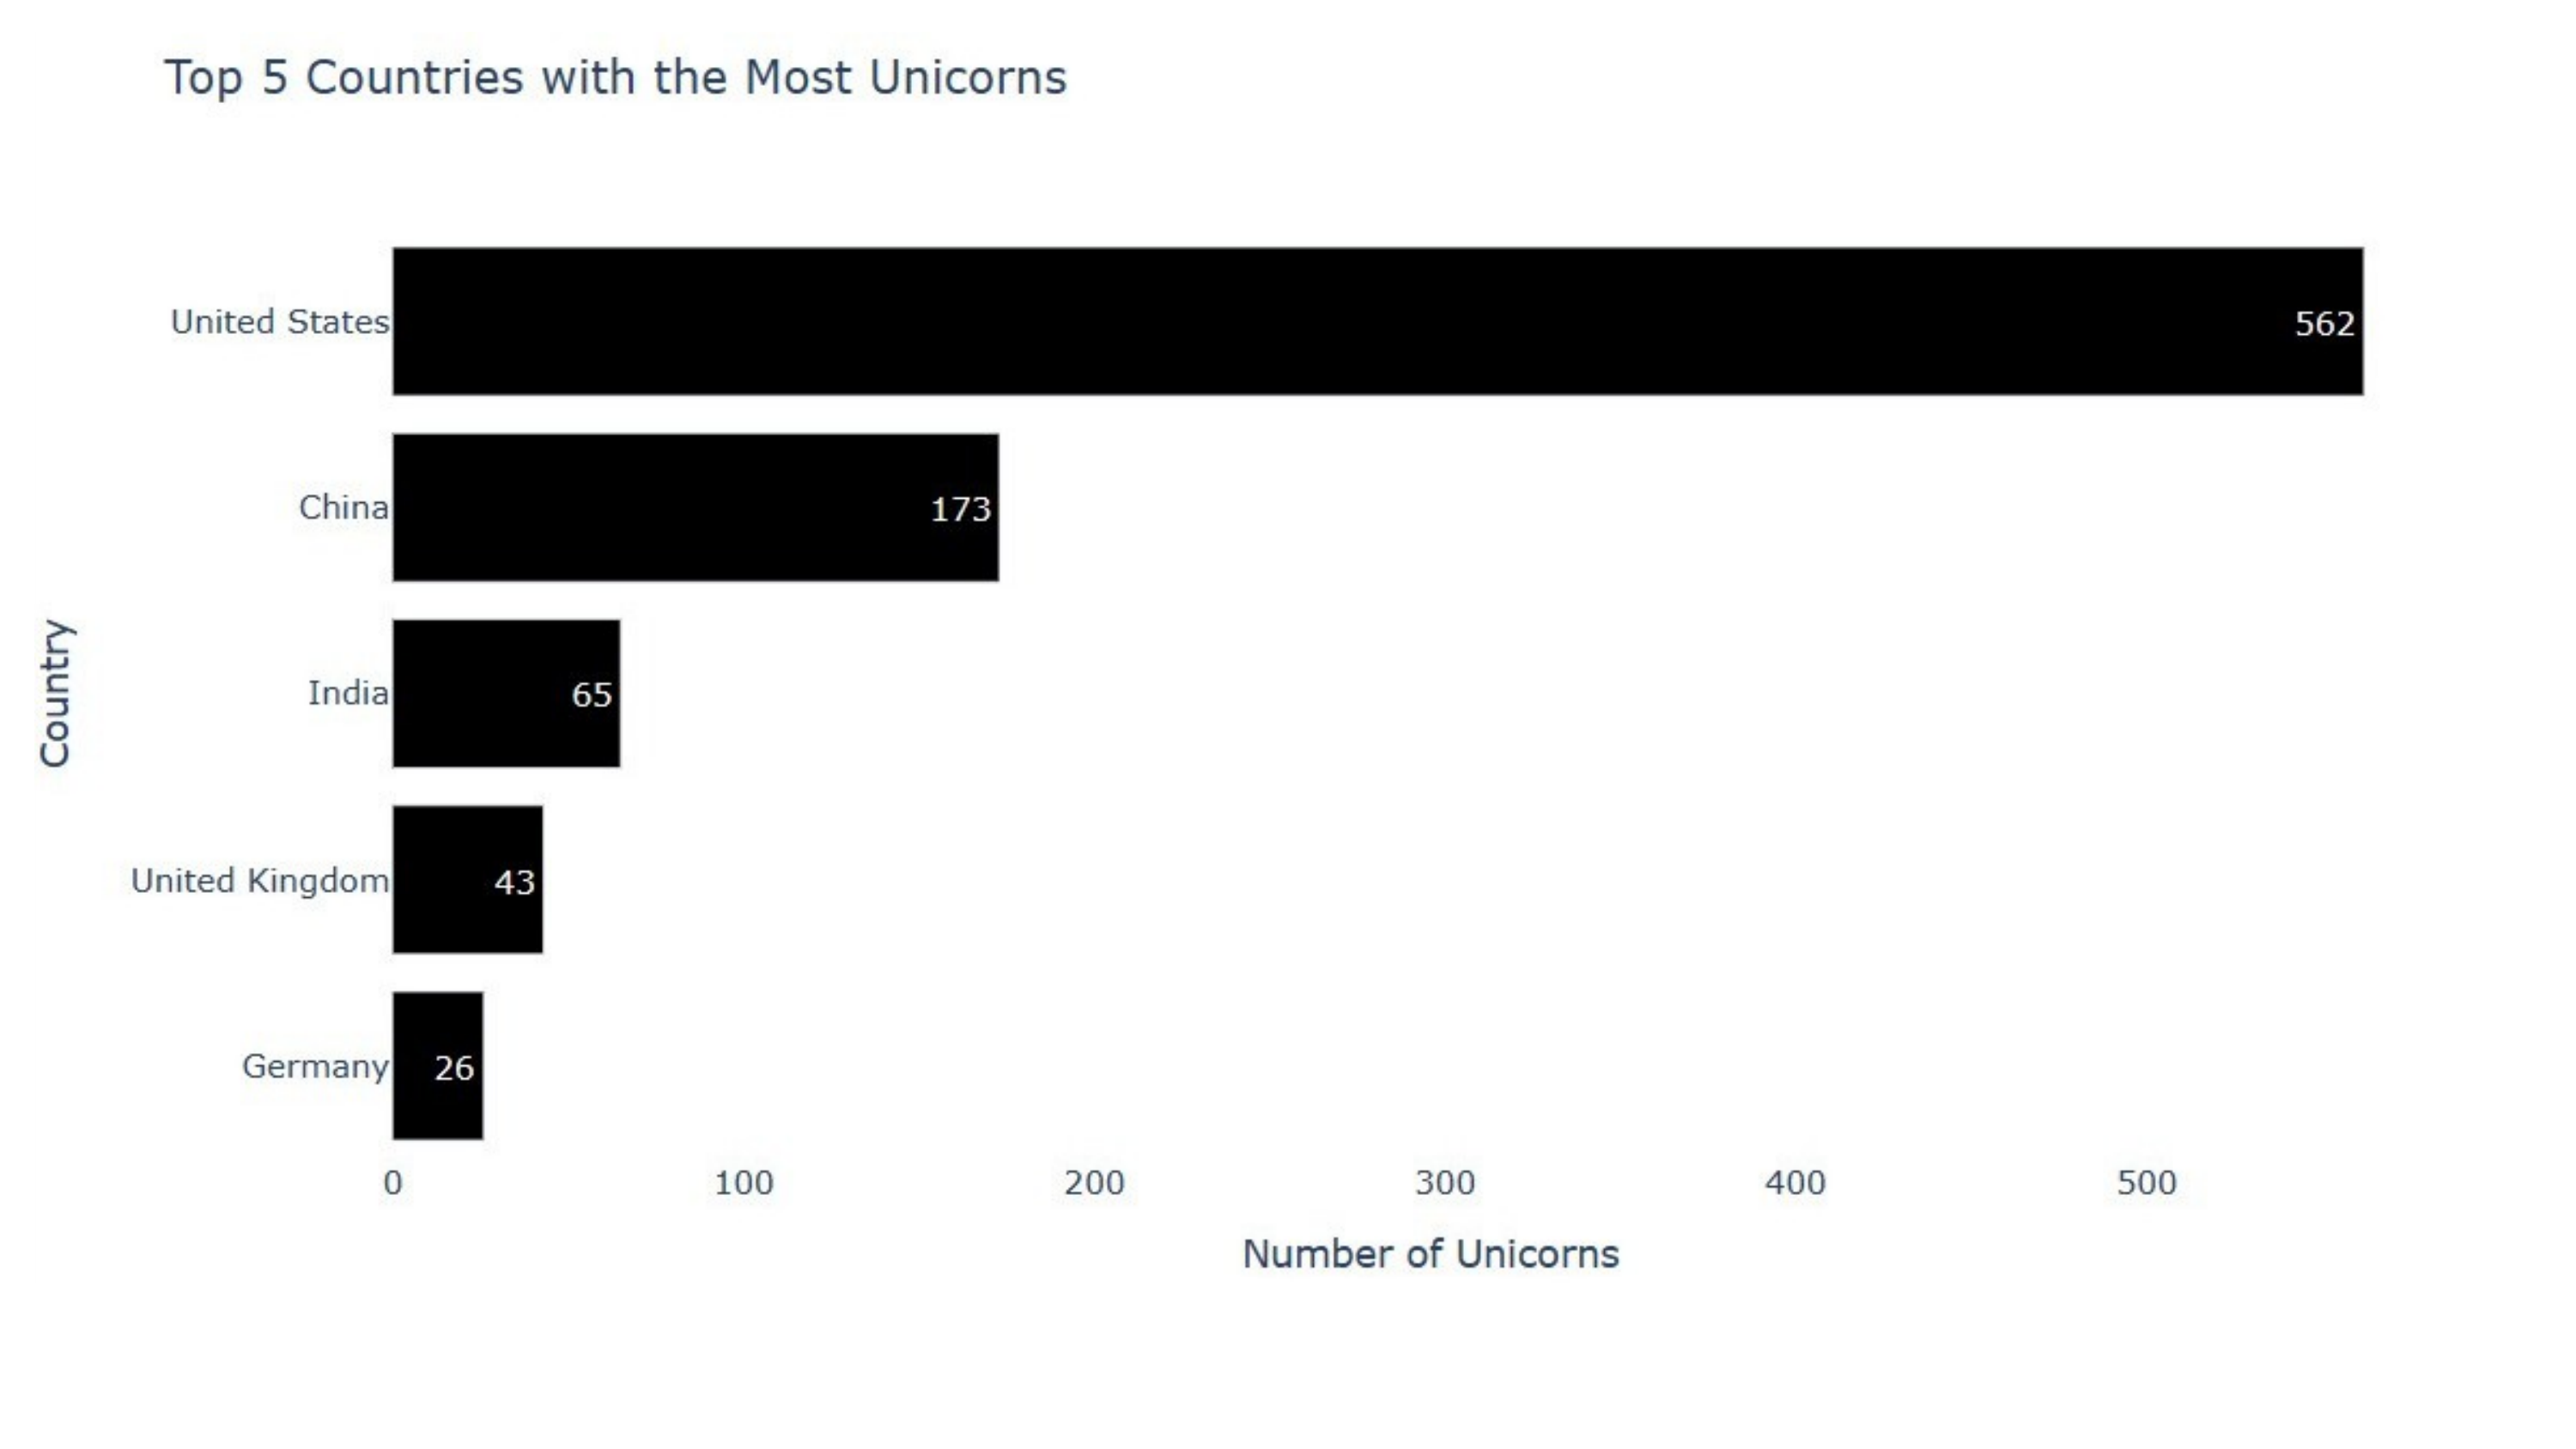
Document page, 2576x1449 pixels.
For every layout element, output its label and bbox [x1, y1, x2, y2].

picture [33, 32, 2385, 1283]
